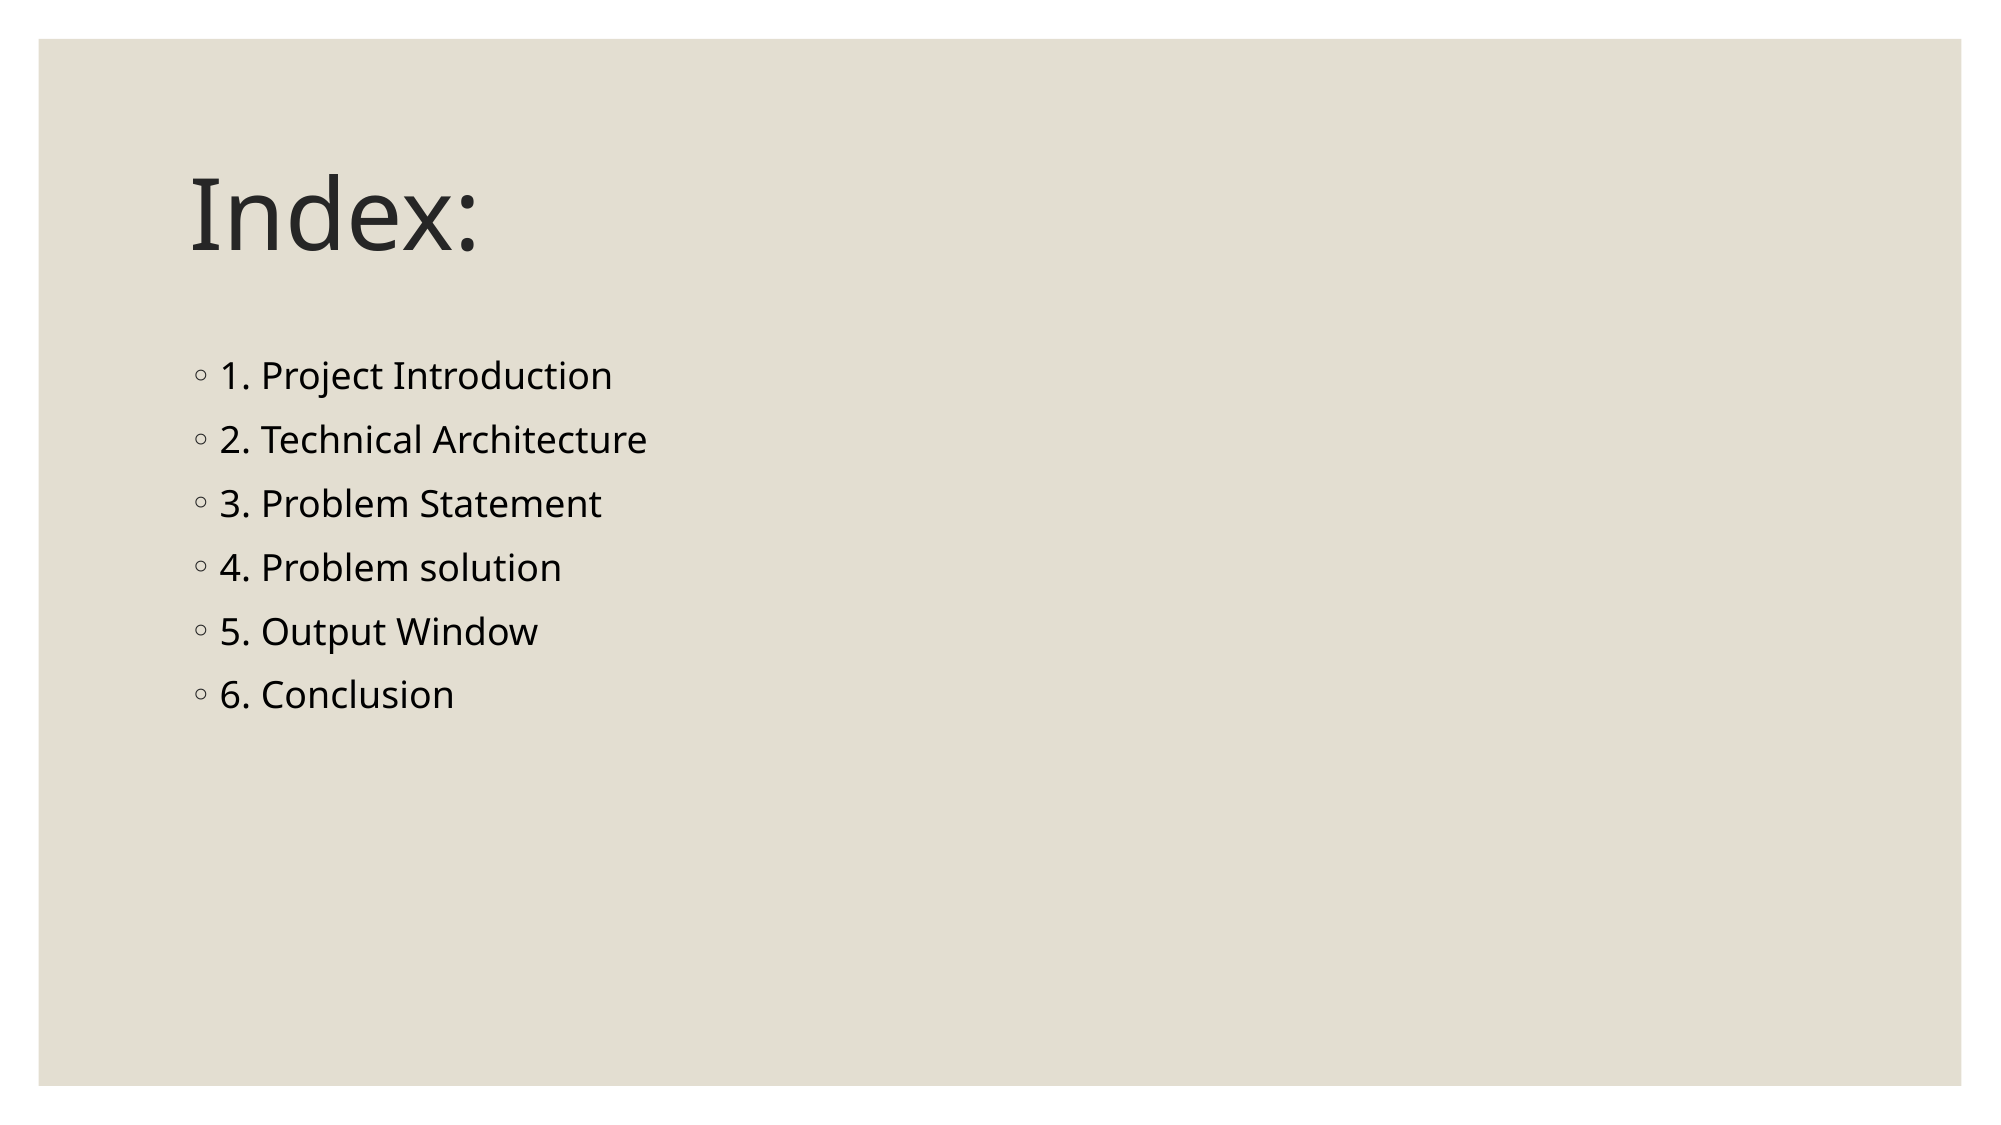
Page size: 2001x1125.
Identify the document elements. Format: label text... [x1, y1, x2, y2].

text_box Index: [174, 105, 1825, 331]
text_box 1. Project Introduction 2. Technical Architecture 3. Problem Statement 4. Problem solution 5. Output Window 6. Conclusion [174, 344, 1825, 990]
